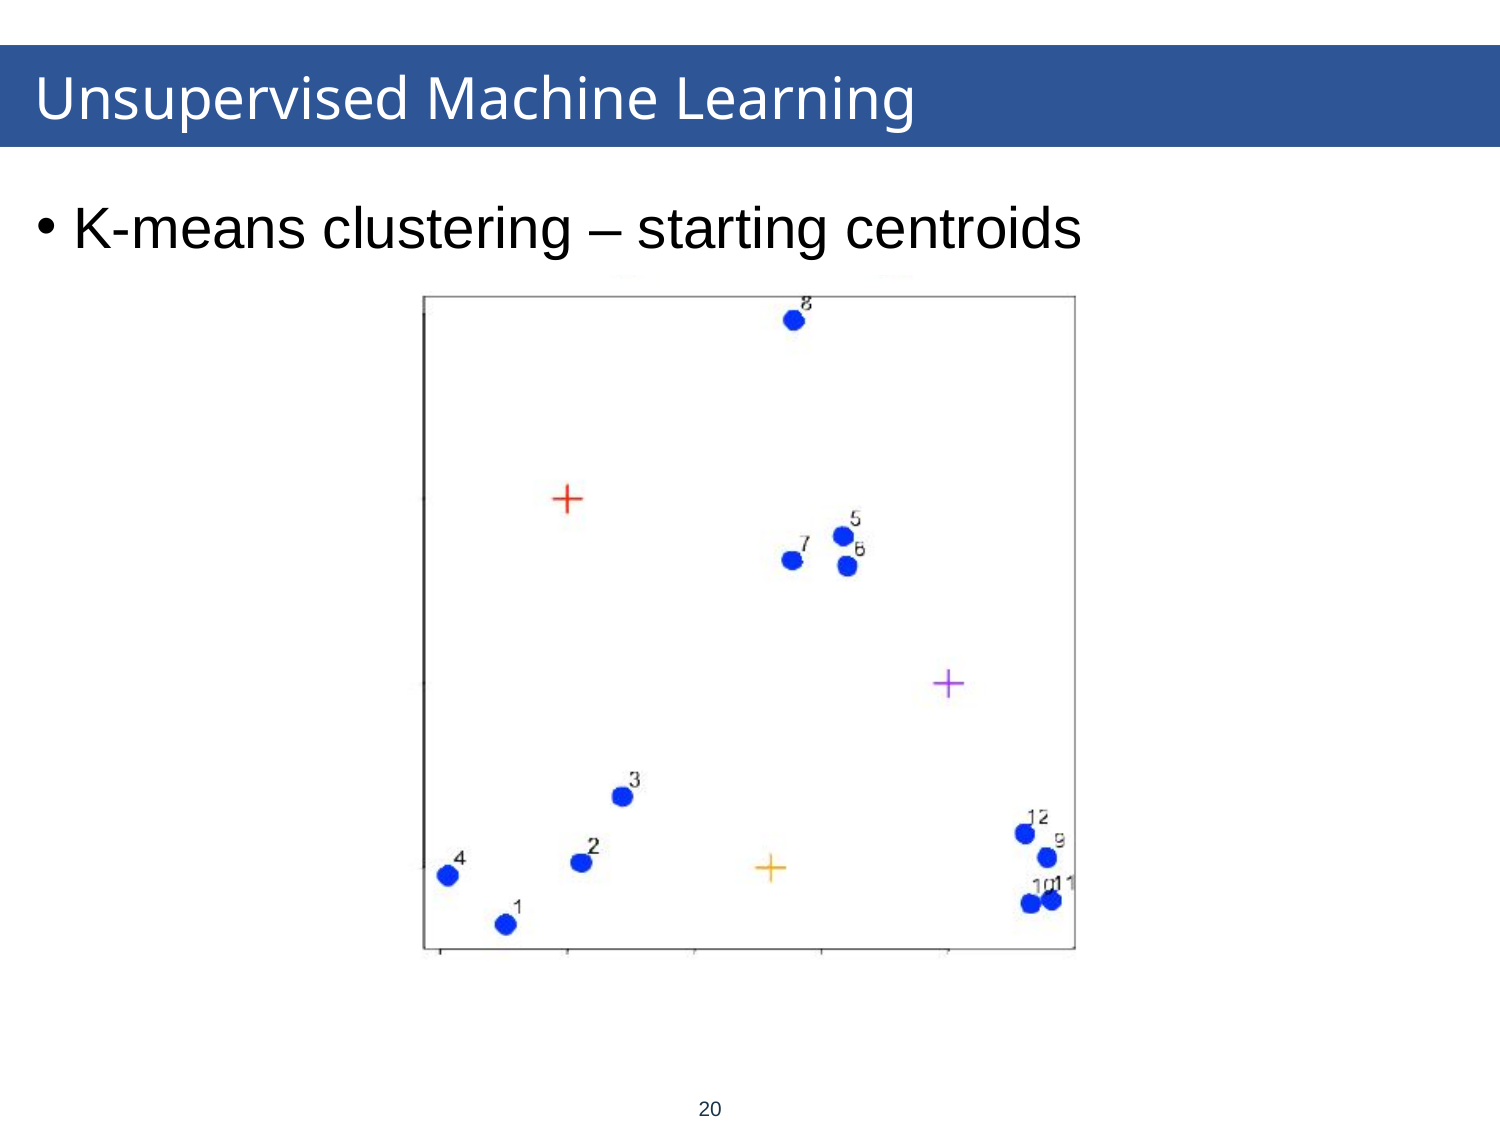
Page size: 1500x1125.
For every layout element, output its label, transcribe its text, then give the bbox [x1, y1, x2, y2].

list K-means clustering – starting centroids [28, 162, 1463, 1063]
title Unsupervised Machine Learning [28, 52, 1500, 141]
picture [81, 274, 1265, 988]
